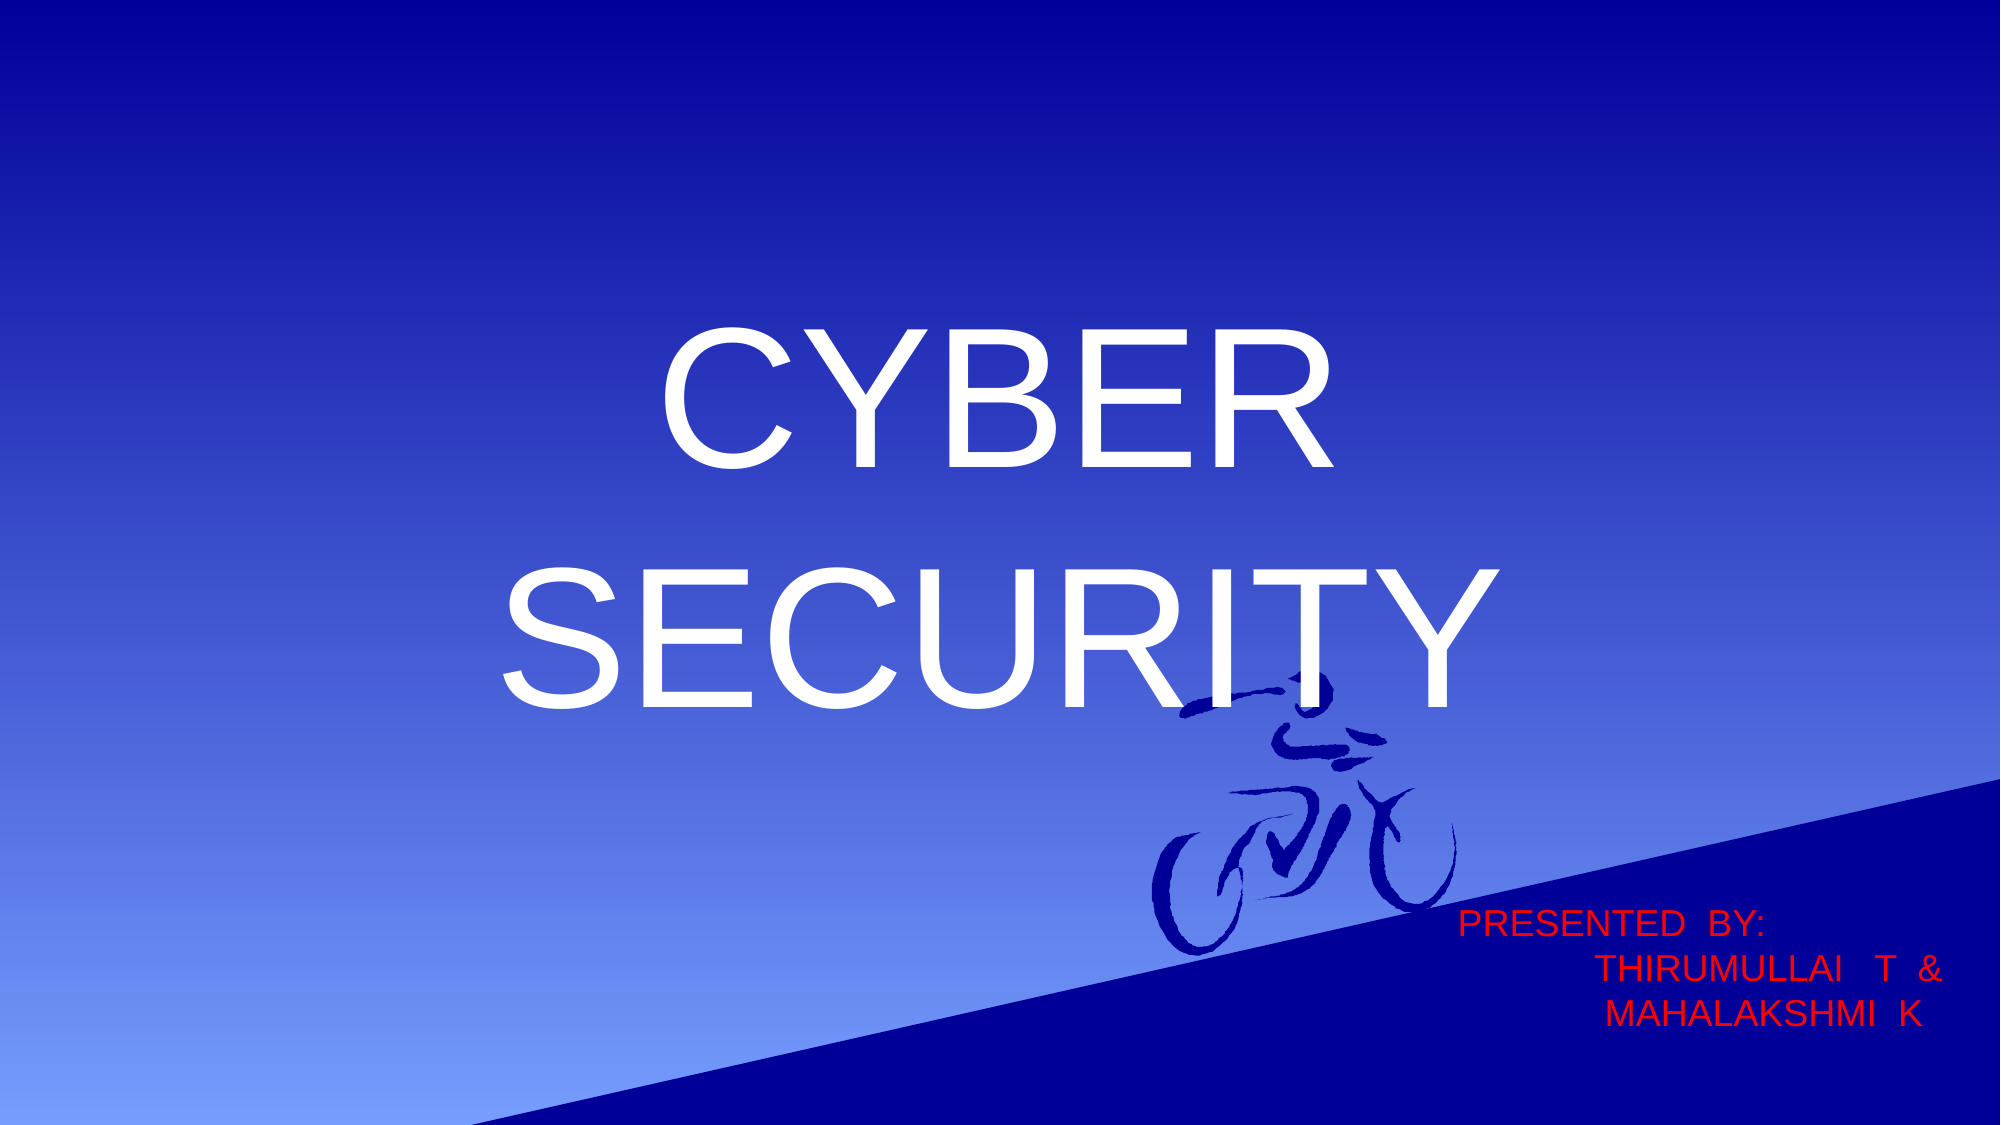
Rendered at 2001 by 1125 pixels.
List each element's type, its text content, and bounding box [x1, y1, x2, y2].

text_box PRESENTED BY: THIRUMULLAI T & MAHALAKSHMI K [1442, 891, 1958, 1042]
title CYBER SECURITY [137, 59, 1863, 956]
